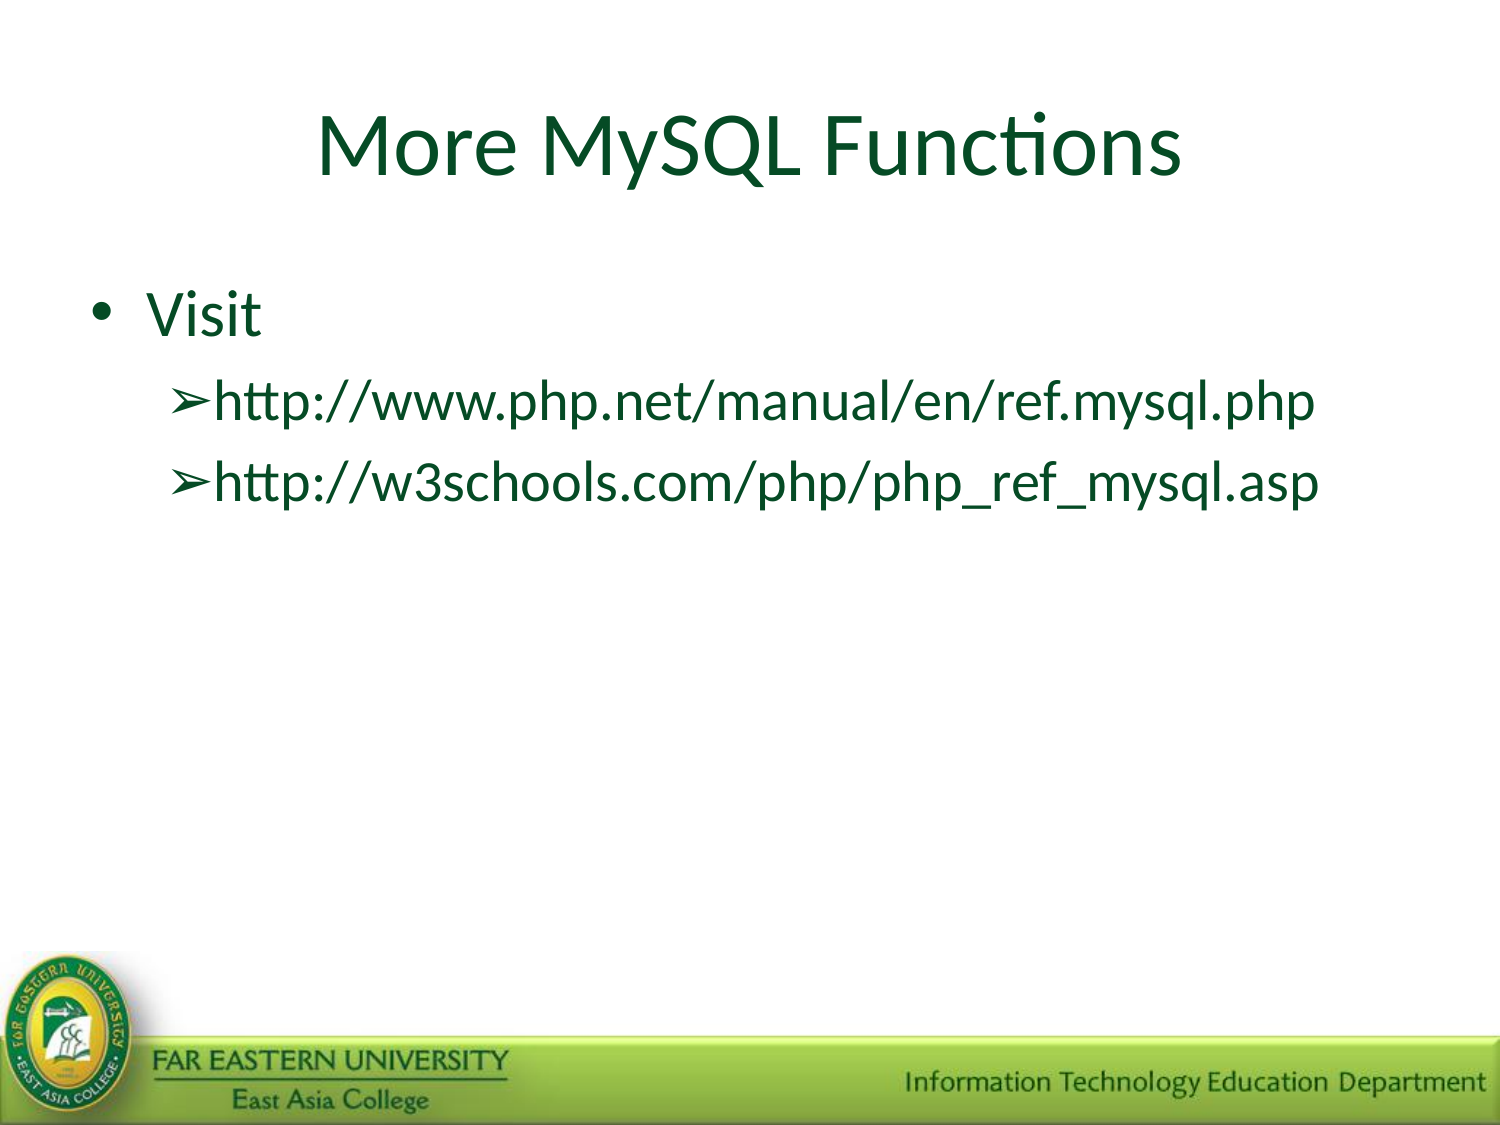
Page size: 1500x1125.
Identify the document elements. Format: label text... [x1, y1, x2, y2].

picture [0, 951, 1500, 1125]
list Visit http://www.php.net/manual/en/ref.mysql.php http://w3schools.com/php/php_ref_mysql.asp [75, 262, 1425, 1005]
title More MySQL Functions [75, 45, 1425, 233]
